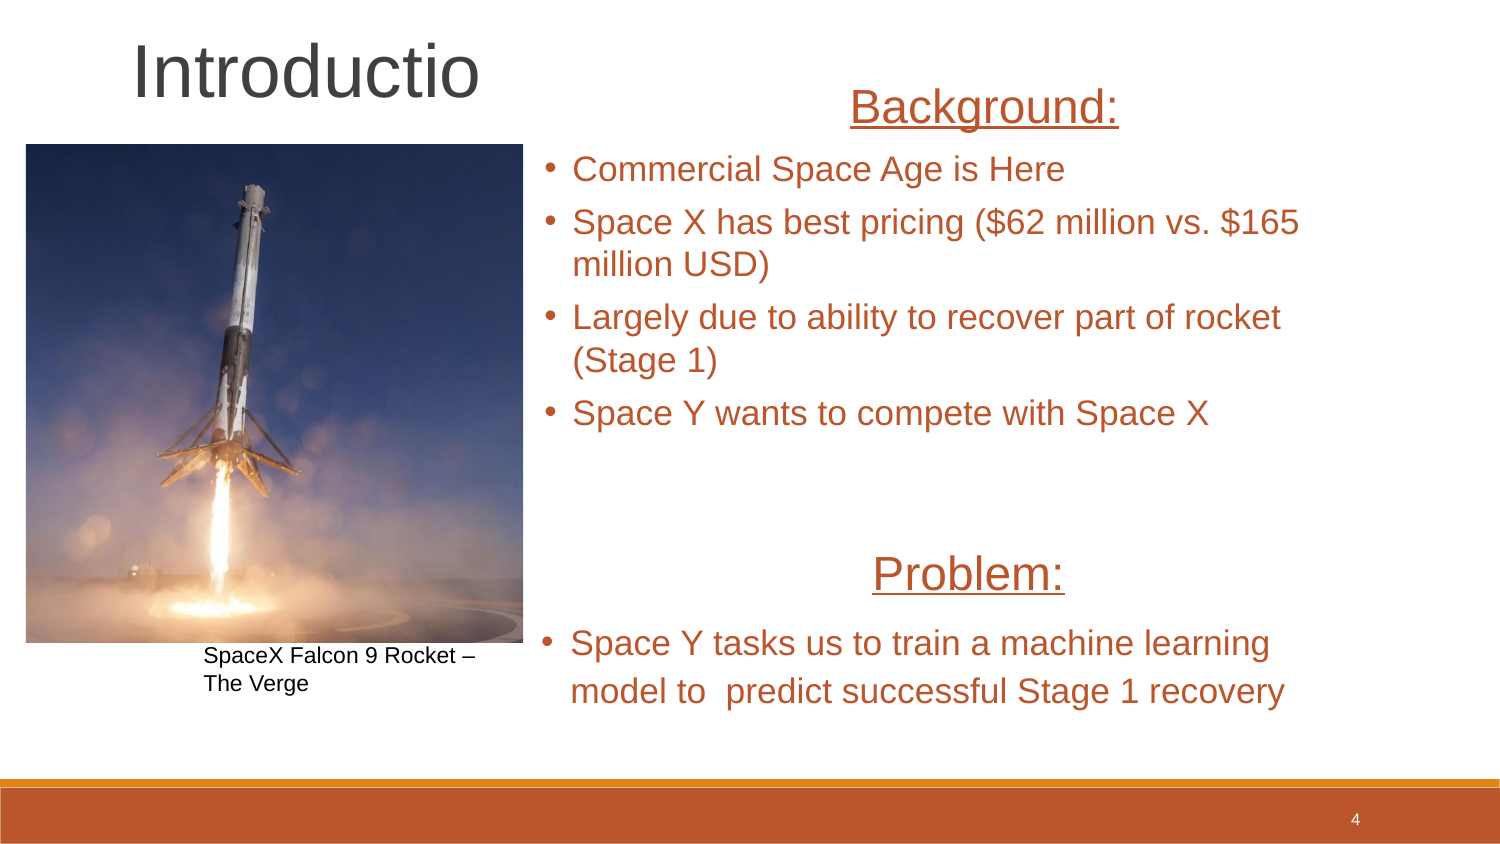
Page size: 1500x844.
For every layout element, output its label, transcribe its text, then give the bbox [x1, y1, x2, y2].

text_box [25, 144, 524, 643]
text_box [0, 778, 1500, 844]
text_box Background: Commercial Space Age is Here Space X has best pricing ($62 million vs. $165 million USD) Largely due to ability to recover part of rocket (Stage 1) Space Y wants to compete with Space X Problem: Space Y tasks us to train a machine learning model to predict successful Stage 1 recovery [541, 56, 1377, 712]
title Introduction [129, 21, 499, 144]
text_box SpaceX Falcon 9 Rocket – The Verge [201, 639, 515, 696]
